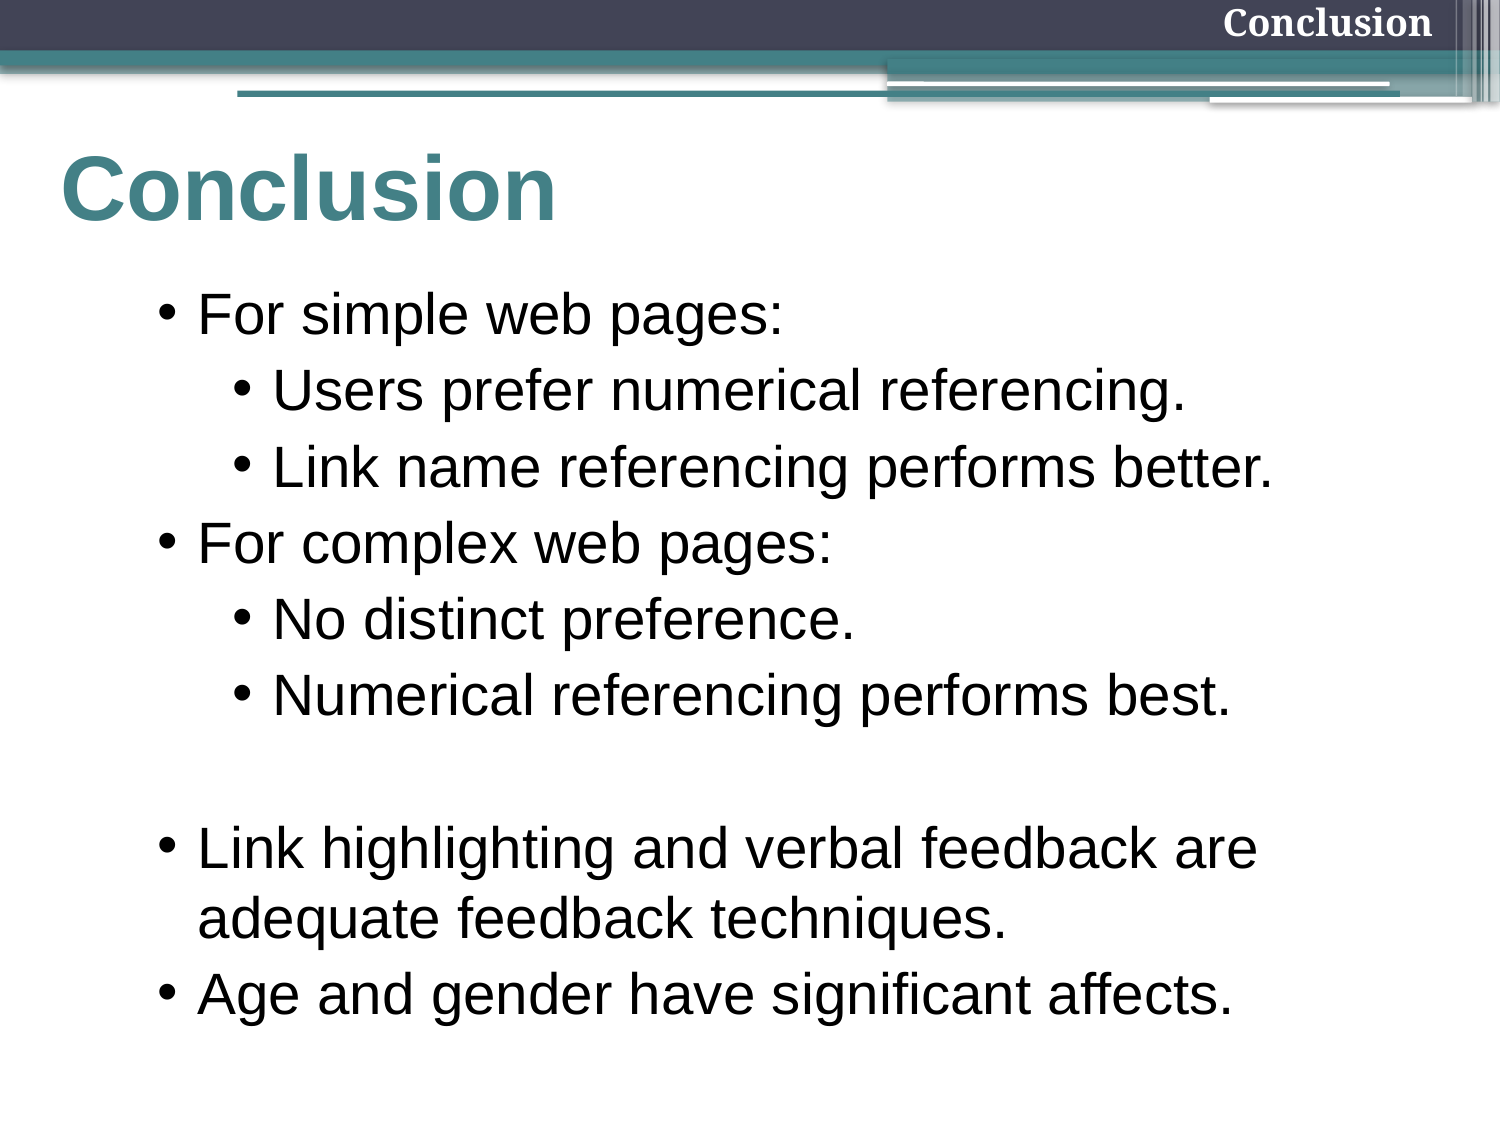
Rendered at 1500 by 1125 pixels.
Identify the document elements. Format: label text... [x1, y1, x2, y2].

text_box Conclusion [572, 0, 1448, 75]
title Conclusion [45, 95, 1071, 273]
text_box For simple web pages: Users prefer numerical referencing. Link name referencing performs better. For complex web pages: No distinct preference. Numerical referencing performs best. Link highlighting and verbal feedback are adequate feedback techniques. Age and gender have significant affects. [0, 268, 1326, 1088]
